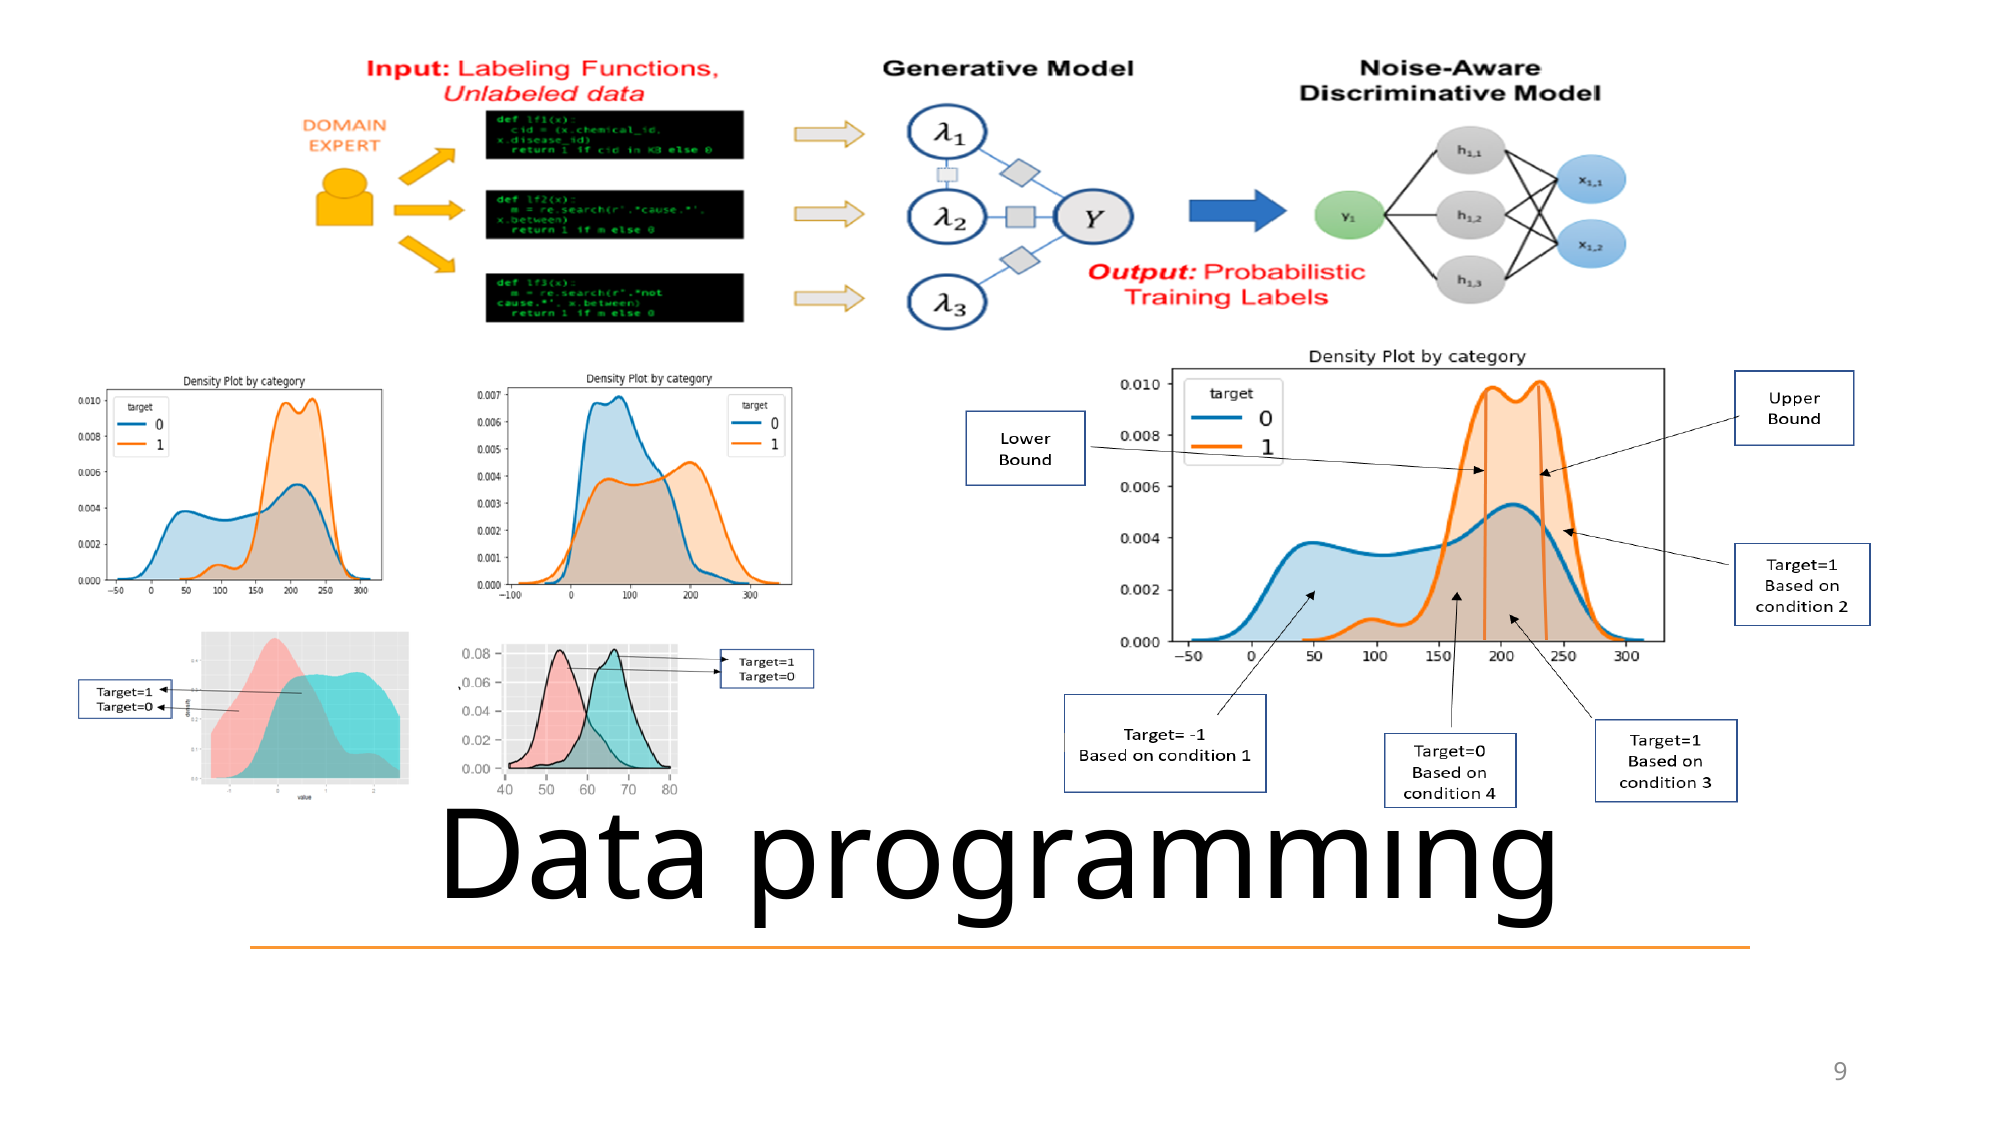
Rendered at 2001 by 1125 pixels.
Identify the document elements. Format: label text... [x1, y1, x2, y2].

picture [249, 38, 1910, 820]
text_box Data programming [105, 749, 1895, 933]
slide_number 9 [1412, 1042, 1863, 1103]
picture [46, 348, 854, 808]
